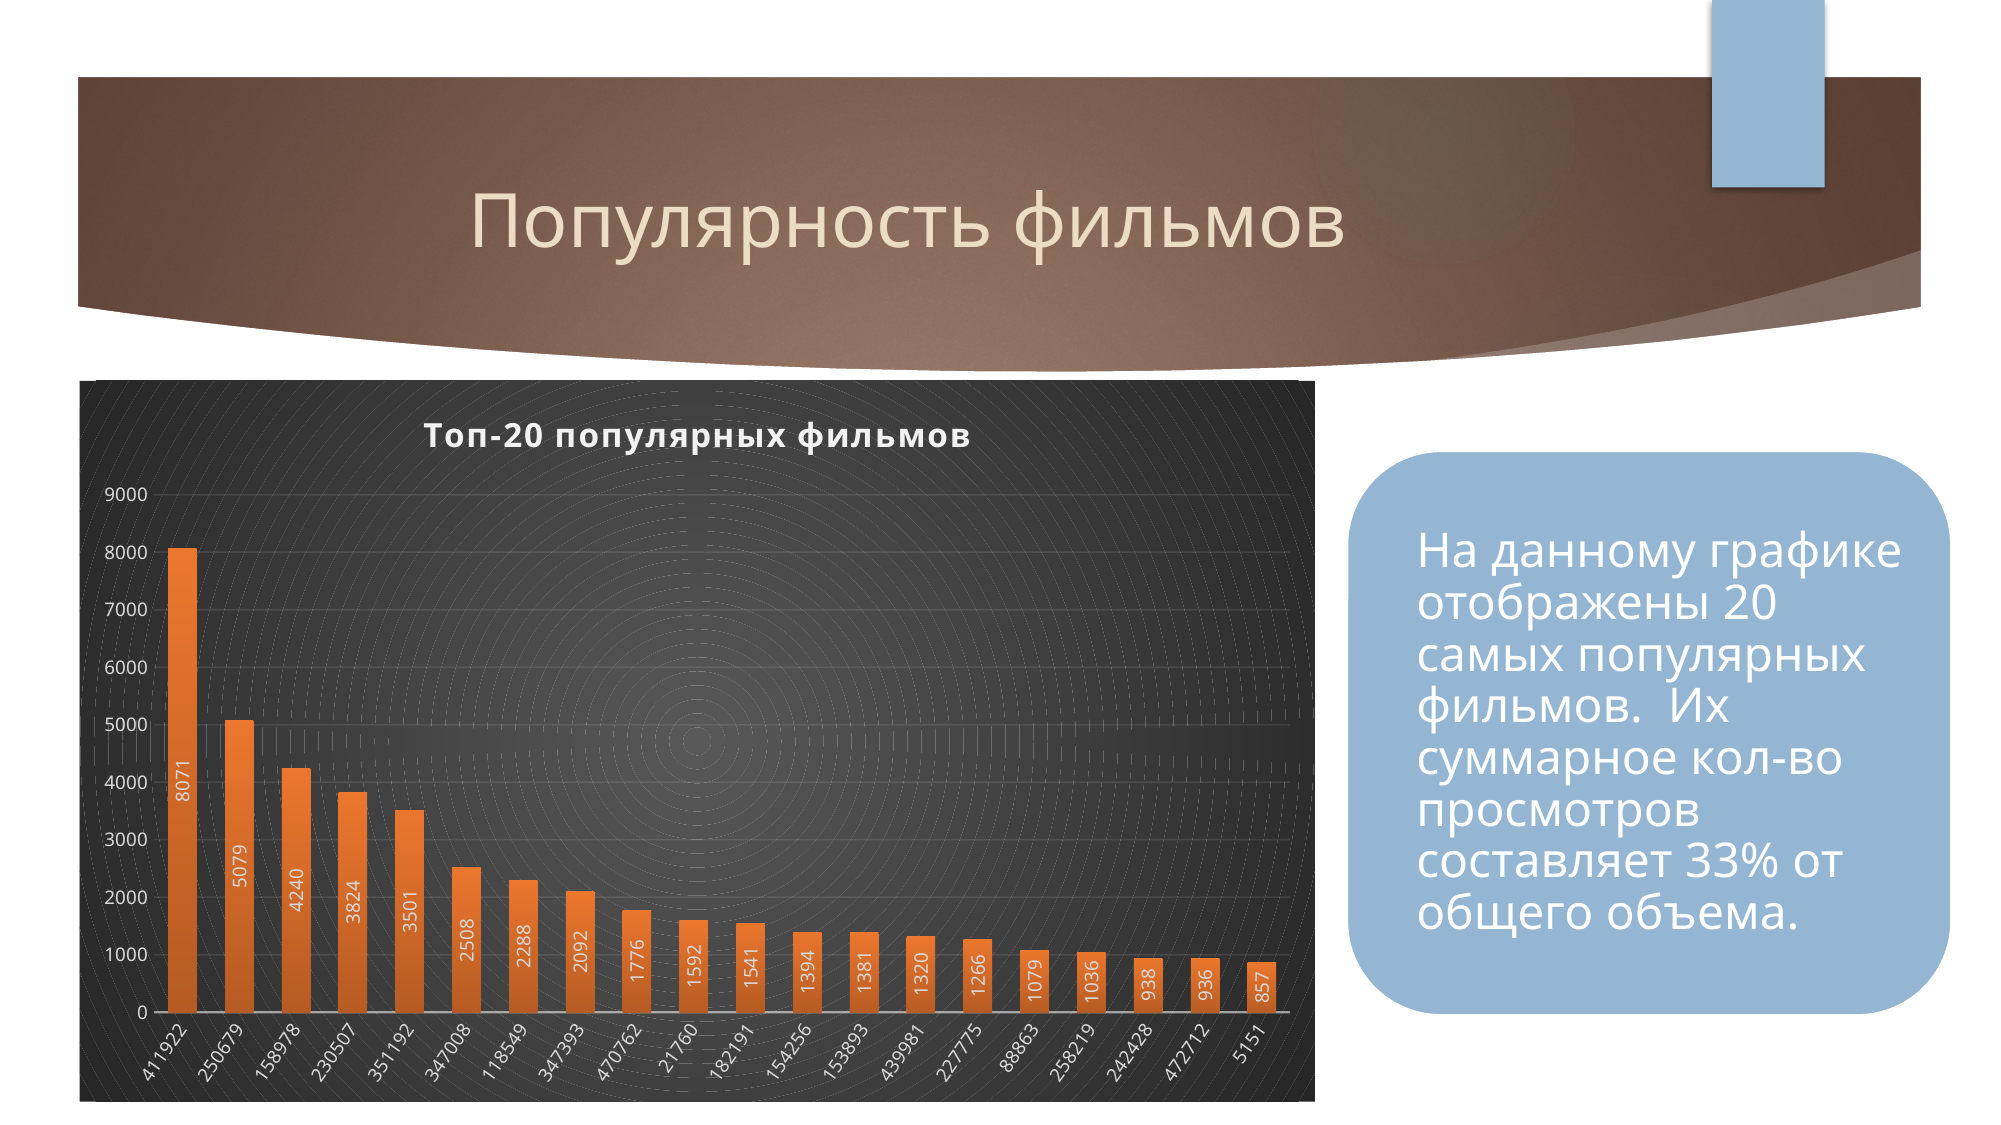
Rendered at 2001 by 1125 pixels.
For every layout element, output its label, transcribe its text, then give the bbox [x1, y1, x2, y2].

title Популярность фильмов [189, 159, 1627, 276]
chart [79, 380, 1316, 1102]
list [1346, 444, 1952, 1022]
